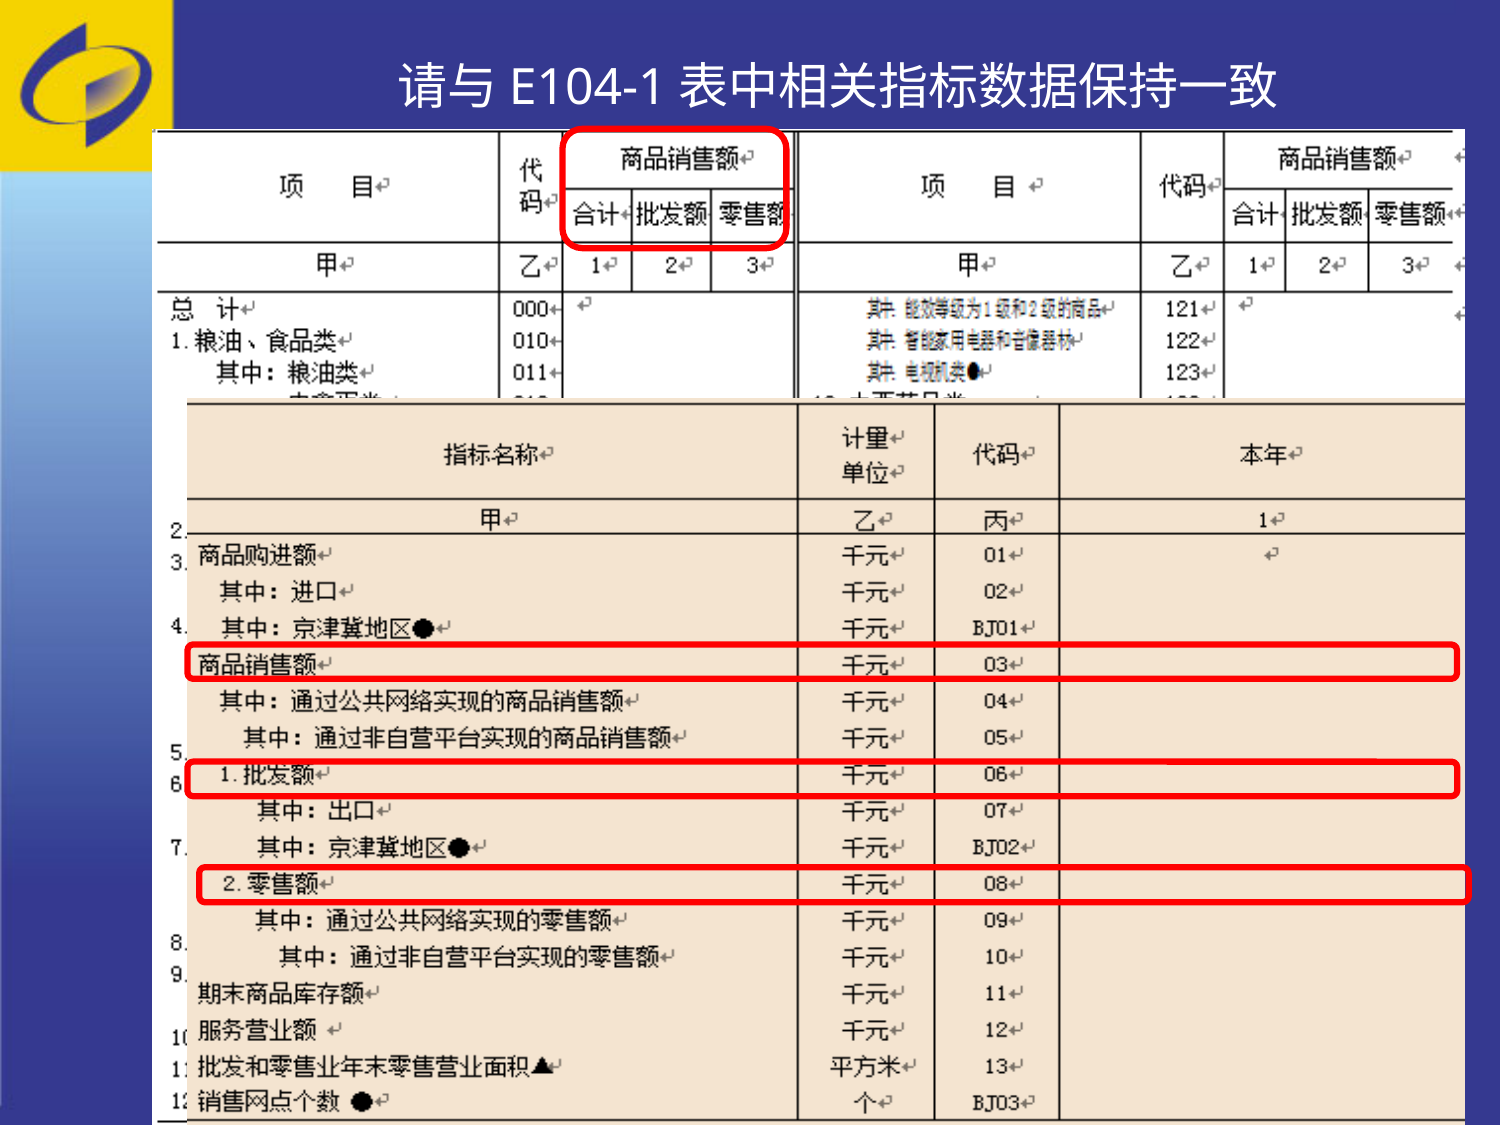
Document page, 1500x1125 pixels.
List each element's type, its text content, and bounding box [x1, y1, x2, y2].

text_box [1465, 867, 1469, 902]
text_box 请与E104-1表中相关指标数据保持一致 [210, 46, 1465, 122]
picture [0, 0, 1500, 1125]
